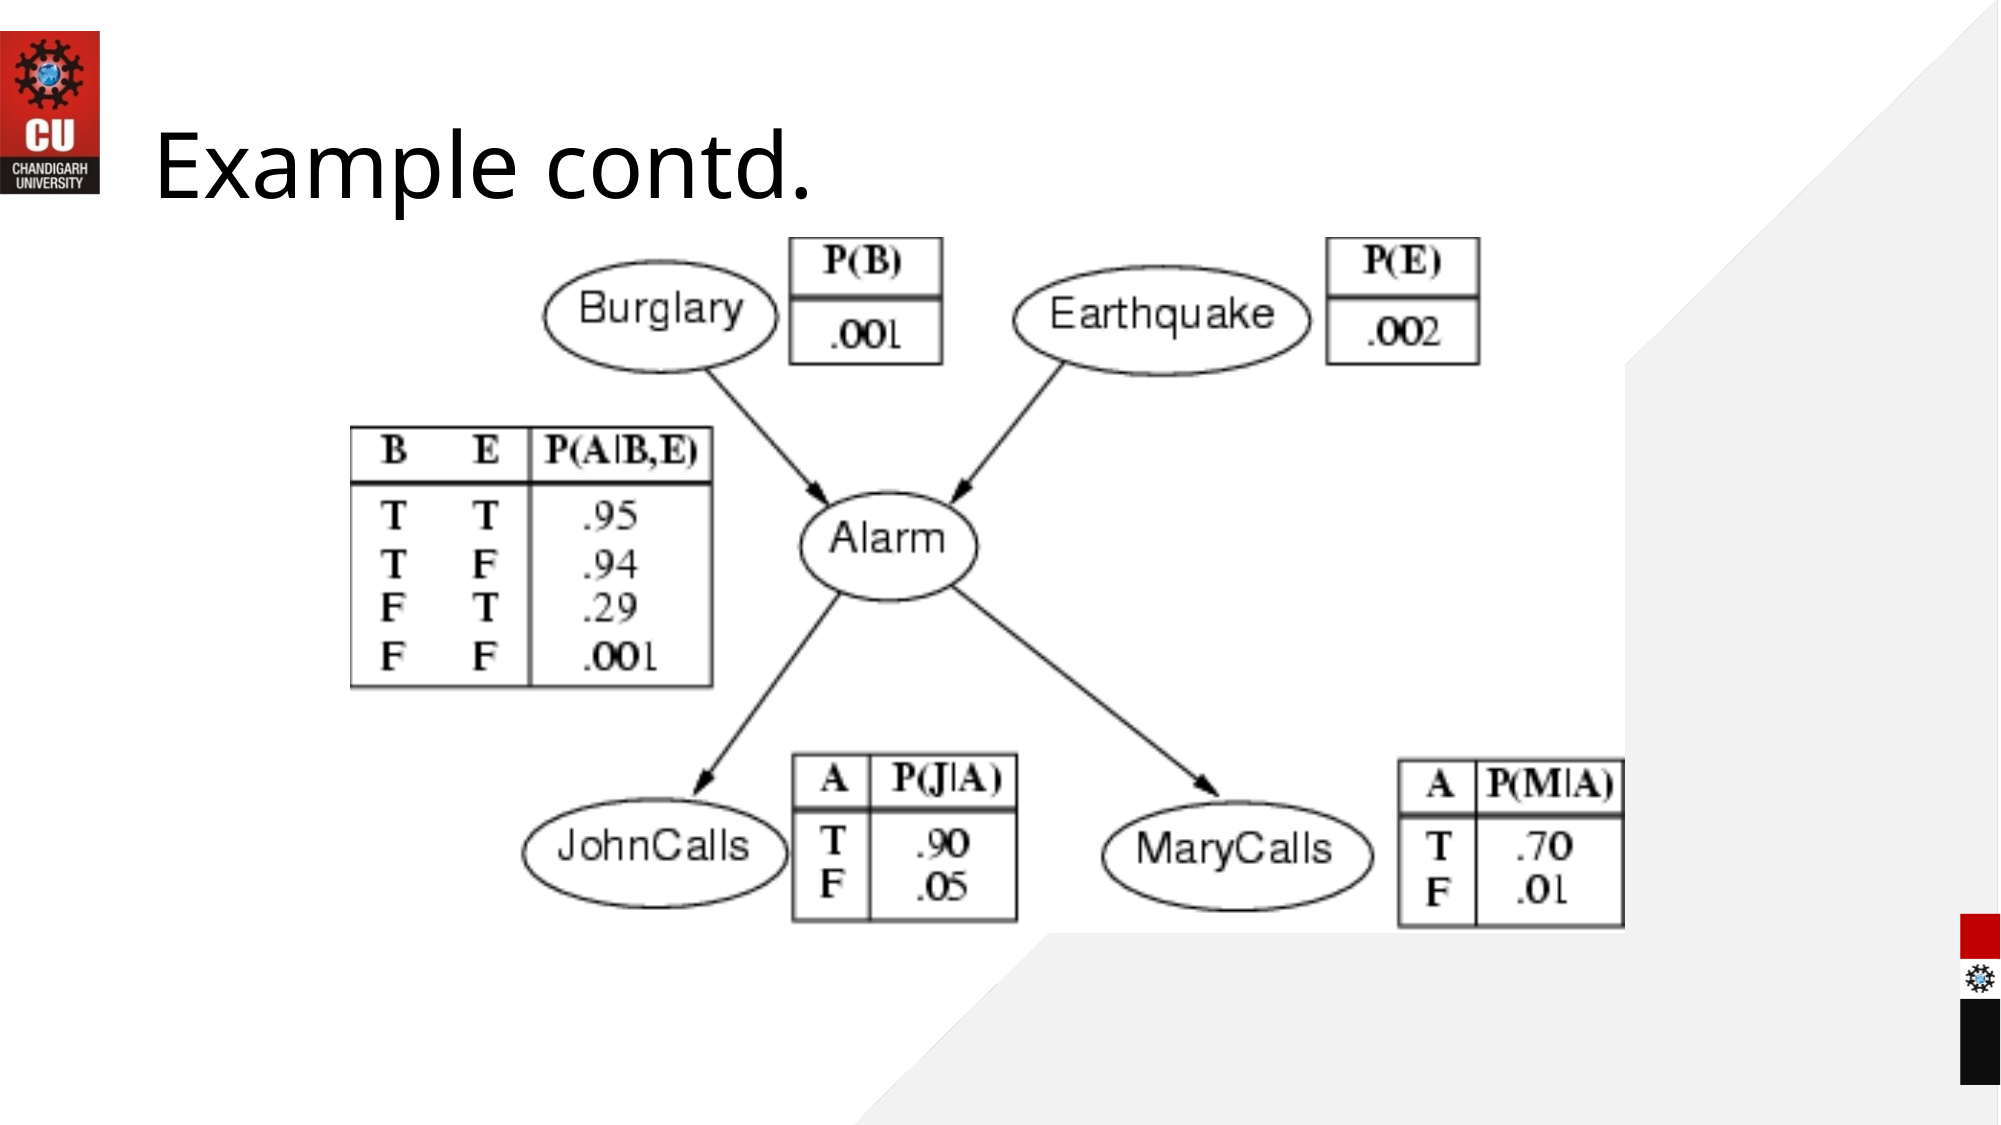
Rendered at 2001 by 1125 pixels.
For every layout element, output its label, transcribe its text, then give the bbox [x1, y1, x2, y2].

picture [0, 0, 2001, 1125]
title Example contd. [137, 59, 1863, 278]
